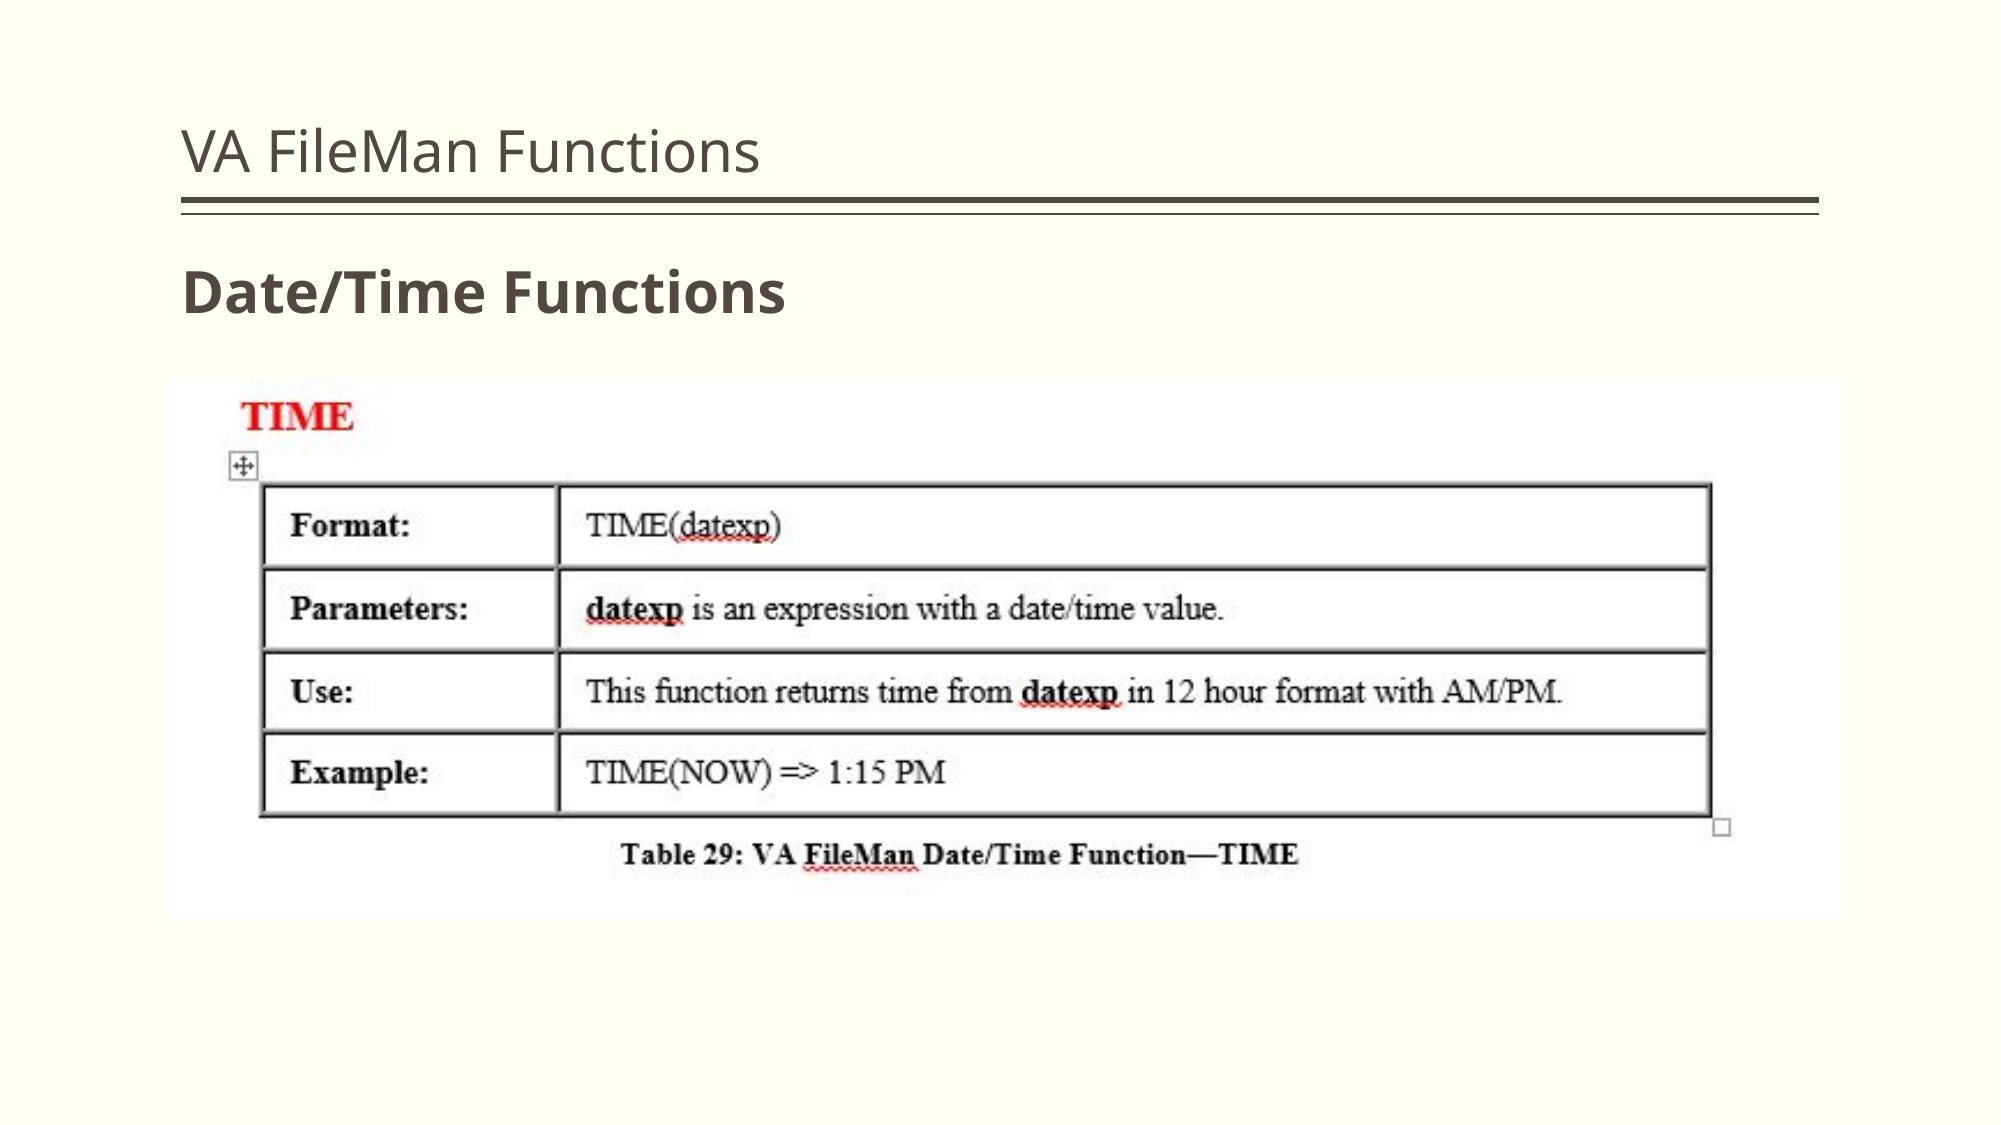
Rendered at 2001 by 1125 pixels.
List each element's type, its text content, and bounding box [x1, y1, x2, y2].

title VA FileMan Functions [181, 12, 1819, 153]
text_box Date/Time Functions [181, 153, 1819, 334]
picture [167, 380, 1840, 918]
